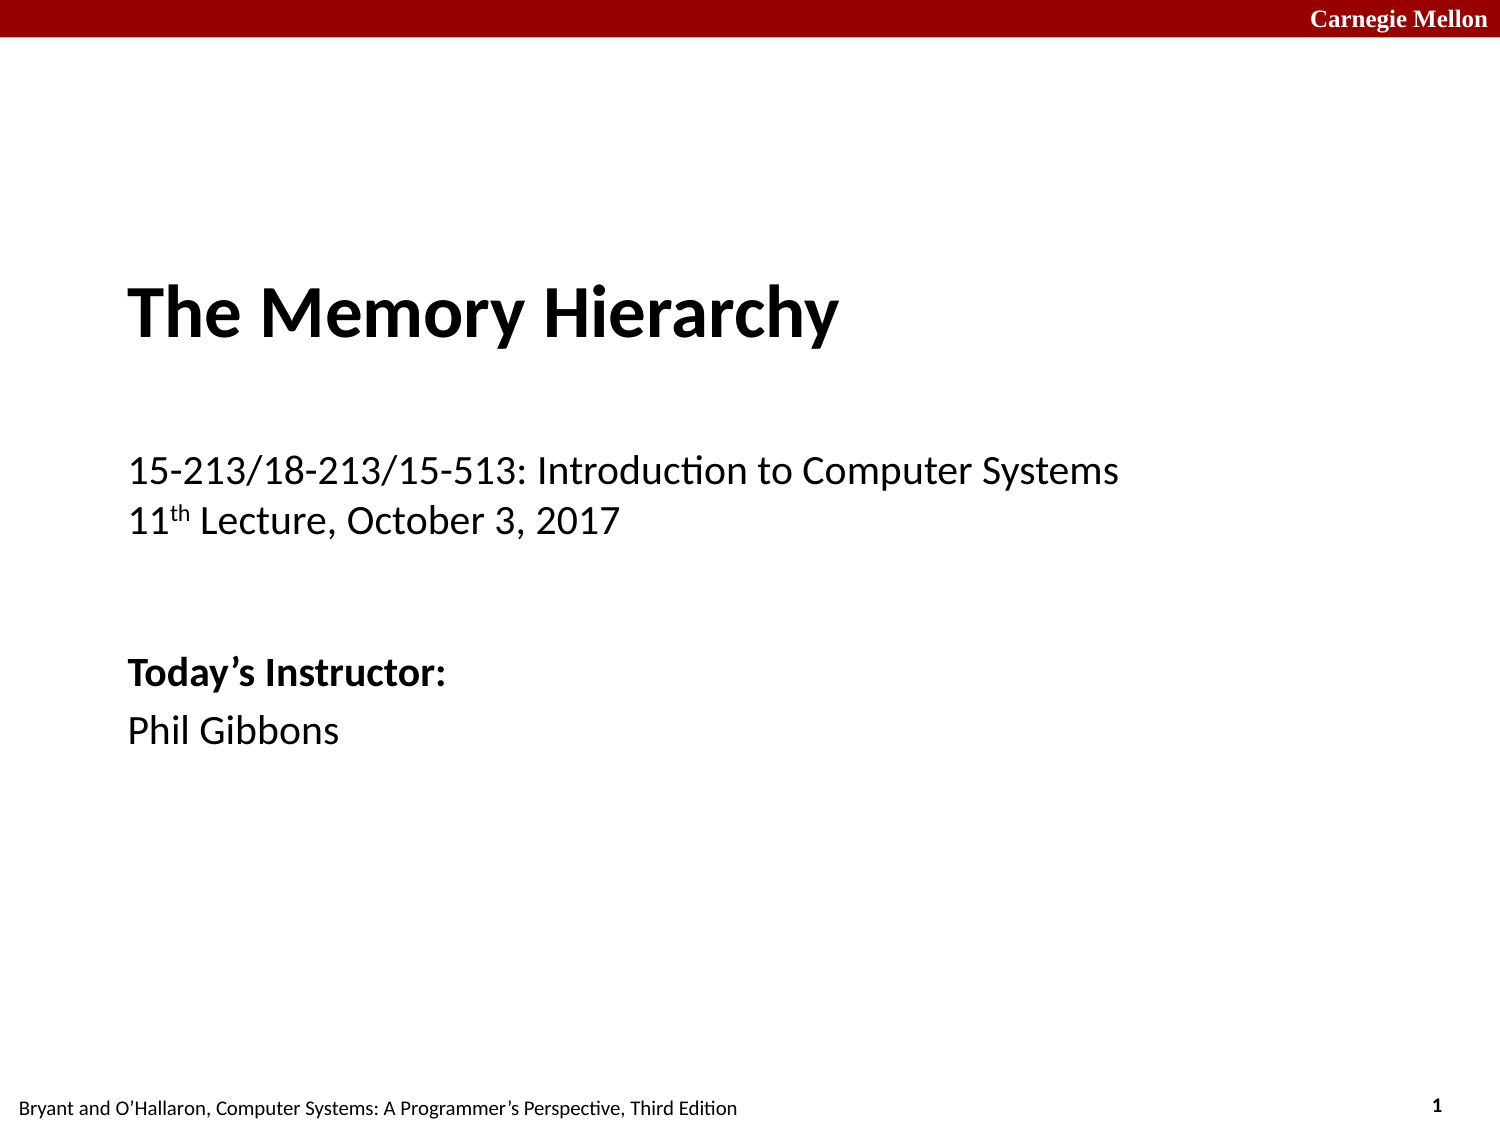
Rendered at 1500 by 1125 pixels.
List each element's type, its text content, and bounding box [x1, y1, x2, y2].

title The Memory Hierarchy 15-213/18-213/15-513: Introduction to Computer Systems 11th Lecture, October 3, 2017 [112, 267, 1388, 538]
subtitle Today’s Instructor: Phil Gibbons [112, 637, 1373, 926]
